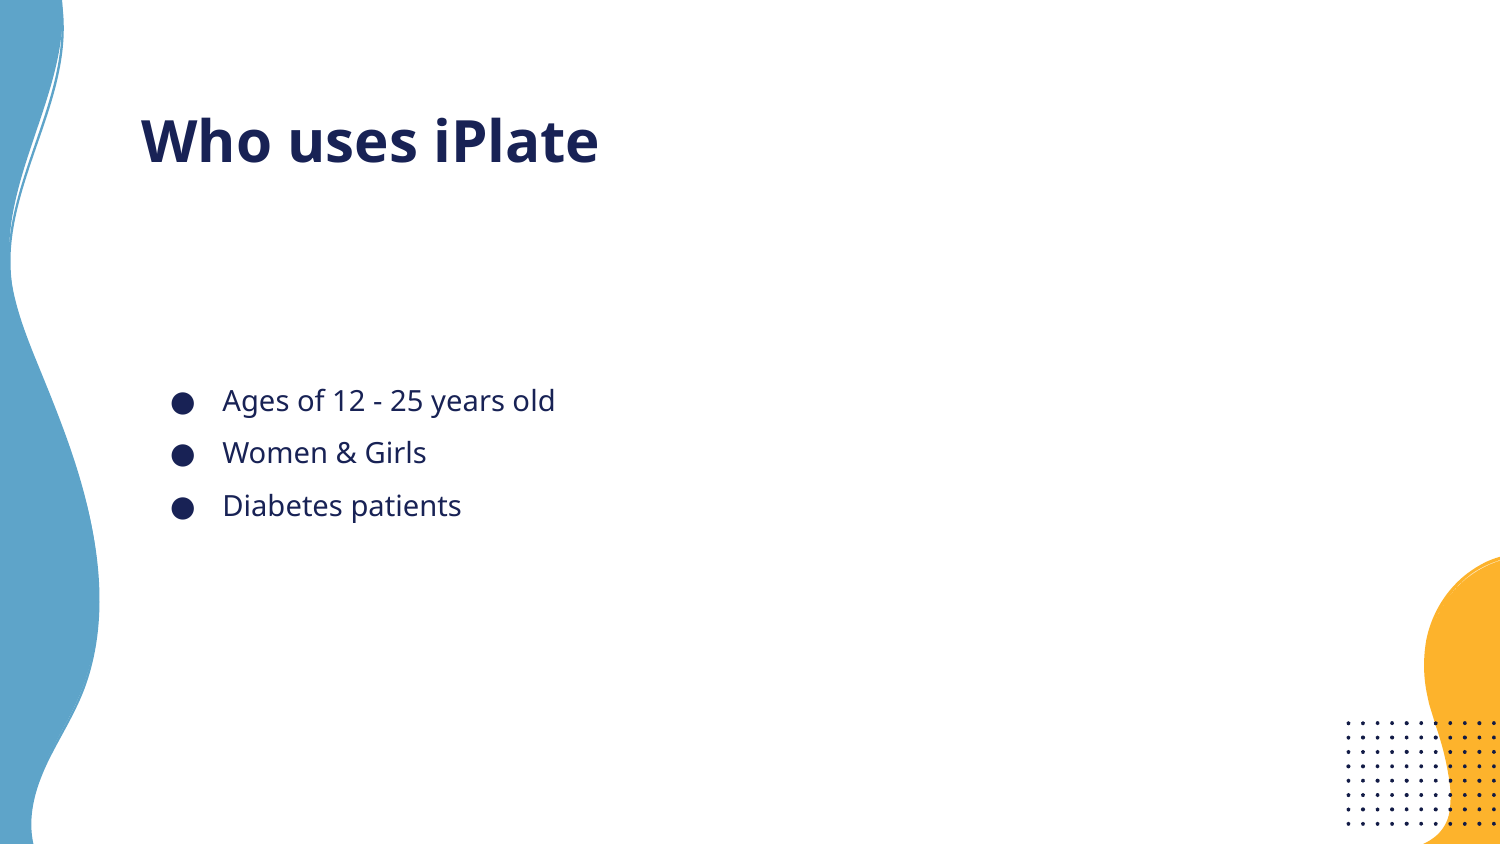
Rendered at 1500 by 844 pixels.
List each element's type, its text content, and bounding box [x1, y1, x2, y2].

title Who uses iPlate [126, 98, 1327, 180]
list Ages of 12 - 25 years old Women & Girls Diabetes patients [132, 349, 917, 580]
